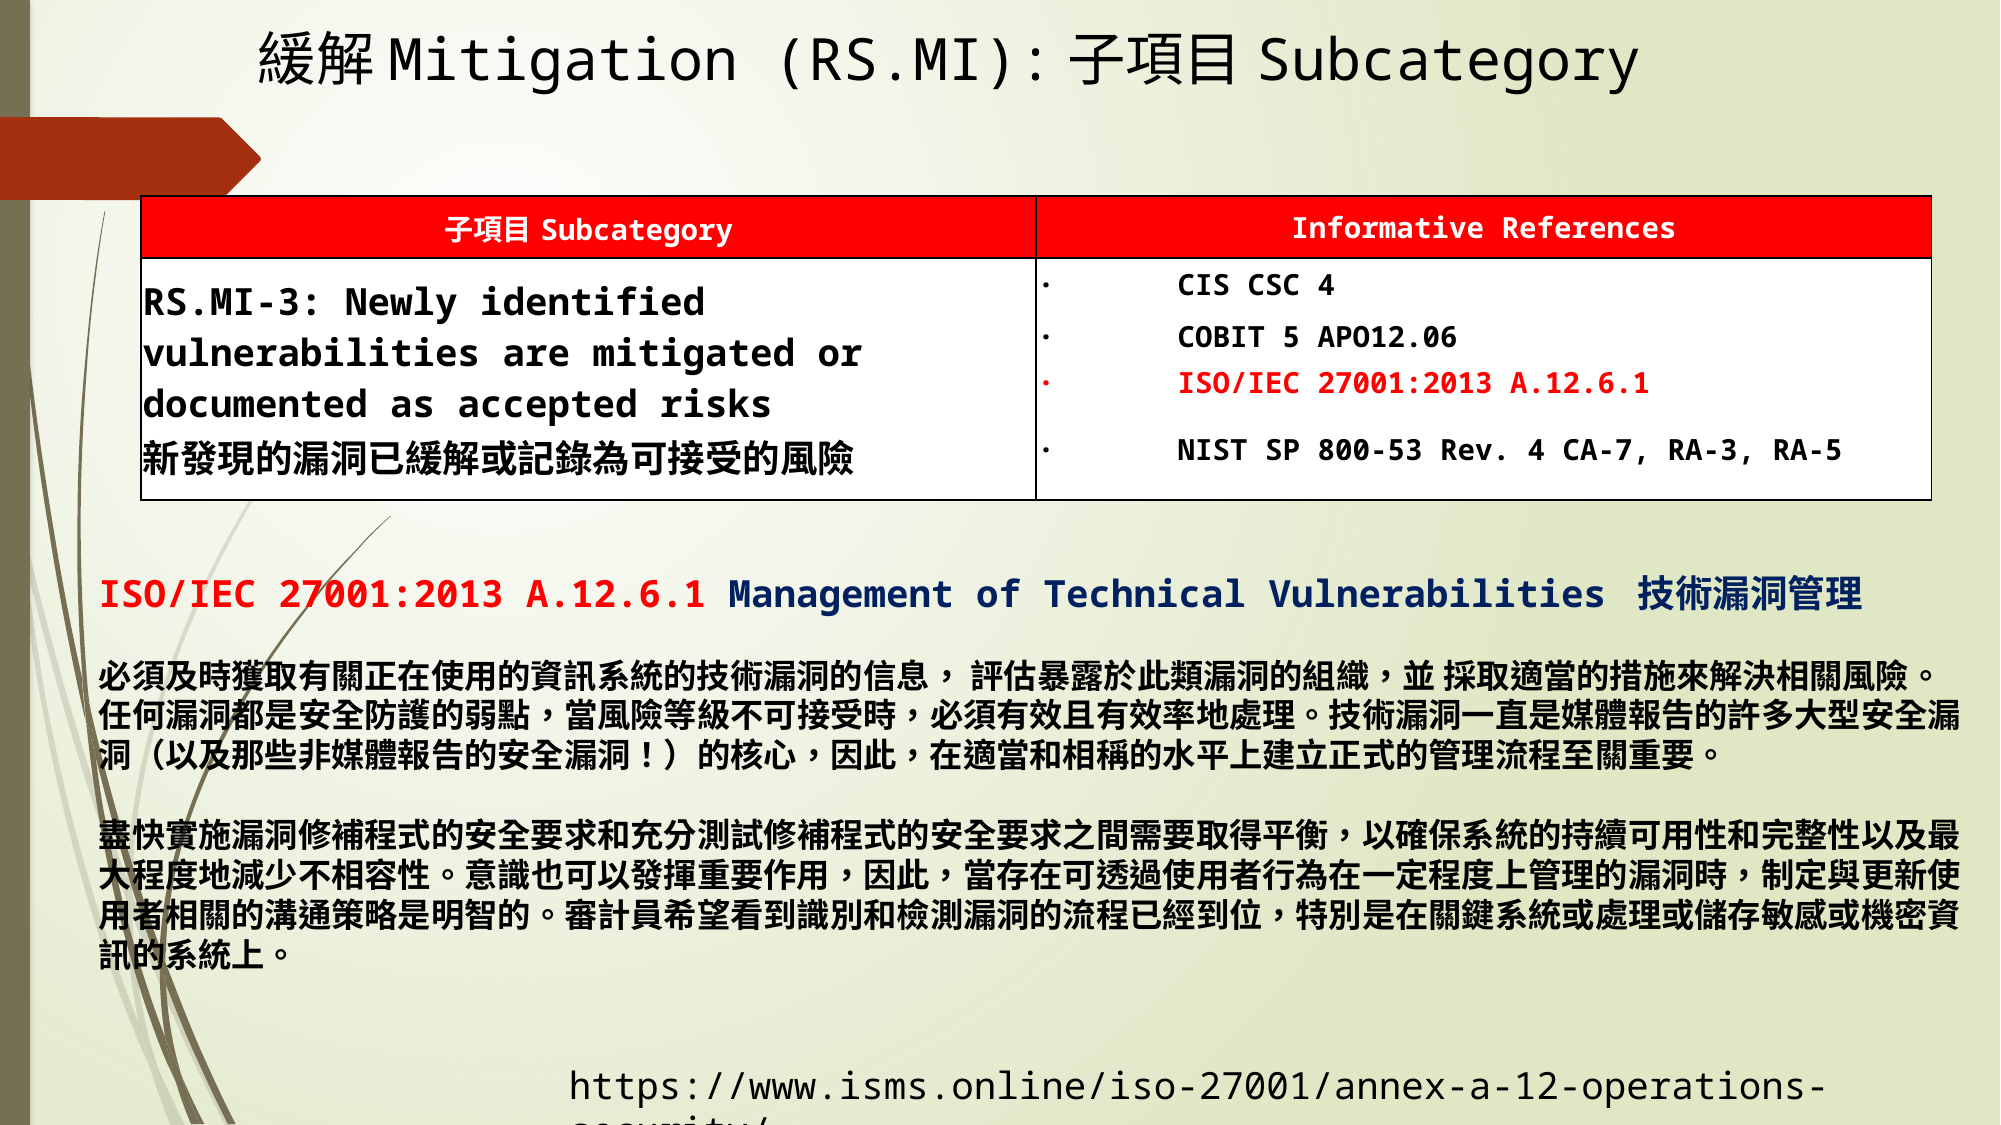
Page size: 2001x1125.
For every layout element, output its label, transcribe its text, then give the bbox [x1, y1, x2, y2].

table_cell RS.MI-3: Newly identified vulnerabilities are mitigated or documented as accepted risks 新發現的漏洞已緩解或記錄為可接受的風險 [142, 259, 1035, 499]
table_cell · CIS CSC 4 [1037, 259, 1931, 309]
text_box ISO/IEC 27001:2013 A.12.6.1 Management of Technical Vulnerabilities 技術漏洞管理 必須及時獲取有關正在使用的資訊系統的技術漏洞的信息， 評估暴露於此類漏洞的組織，並 採取適當的措施來解決相關風險。任何漏洞都是安全防護的弱點，當風險等級不可接受時，必須有效且有效率地處理。技術漏洞一直是媒體報告的許多大型安全漏洞（以及那些非媒體報告的安全漏洞！）的核心，因此，在適當和相稱的水平上建立正式的管理流程至關重要。 盡快實施漏洞修補程式的安全要求和充分測試修補程式的安全要求之間需要取得平衡，以確保系統的持續可用性和完整性以及最大程度地減少不相容性。意識也可以發揮重要作用，因此，當存在可透過使用者行為在一定程度上管理的漏洞時，制定與更新使用者相關的溝通策略是明智的。審計員希望看到識別和檢測漏洞的流程已經到位，特別是在關鍵系統或處理或儲存敏感或機密資訊的系統上。 [83, 562, 1989, 982]
table_header 子項目Subcategory [142, 197, 1035, 257]
table_cell · NIST SP 800-53 Rev. 4 CA-7, RA-3, RA-5 [1037, 397, 1931, 499]
text_box https://www.isms.online/iso-27001/annex-a-12-operations-security/ [554, 1054, 1955, 1125]
text_box 緩解Mitigation (RS.MI):子項目Subcategory [243, 14, 1830, 100]
table_header Informative References [1037, 197, 1931, 257]
table_cell · ISO/IEC 27001:2013 A.12.6.1 [1037, 361, 1931, 397]
table_cell · COBIT 5 APO12.06 [1037, 309, 1931, 361]
